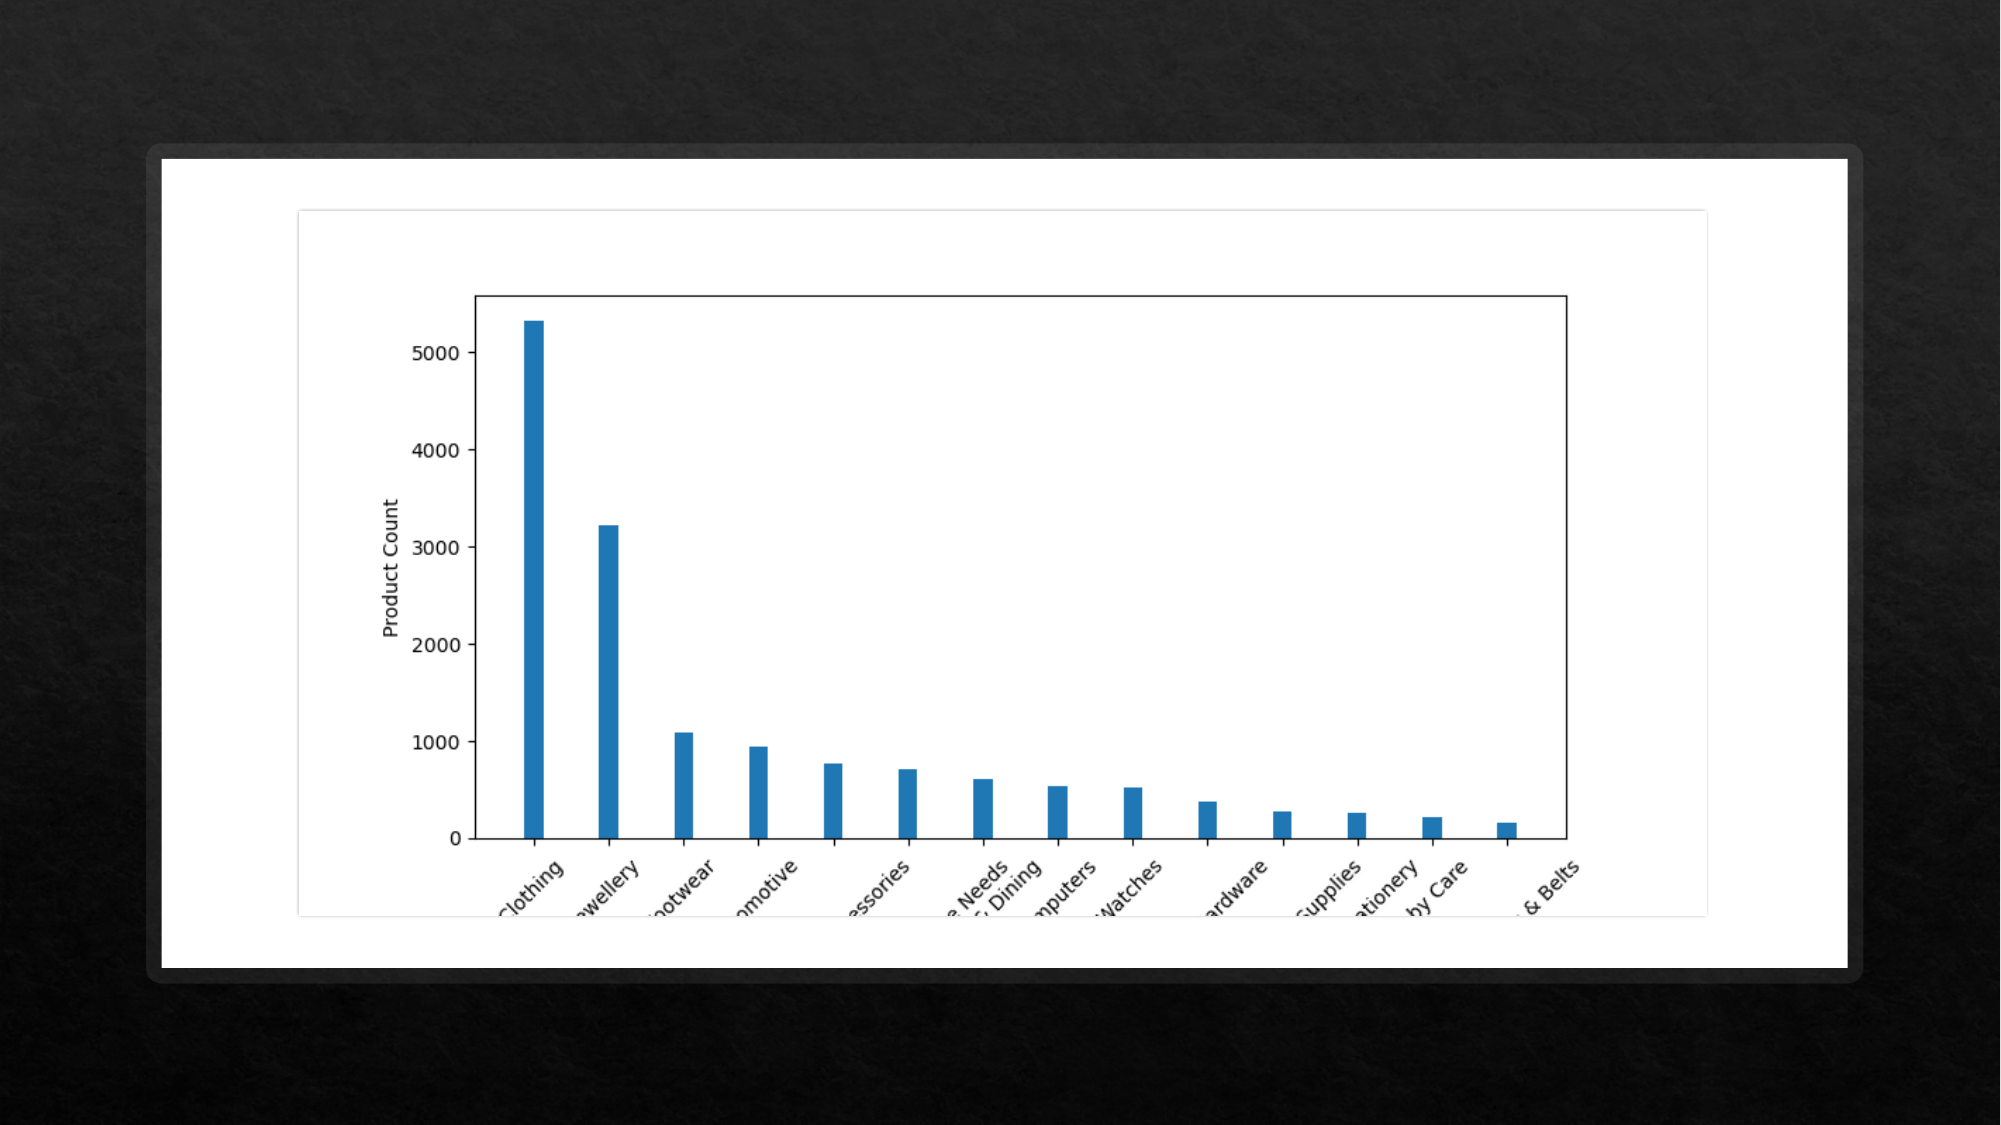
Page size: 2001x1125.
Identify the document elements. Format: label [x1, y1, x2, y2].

text_box [160, 158, 1849, 969]
list [299, 211, 1708, 916]
